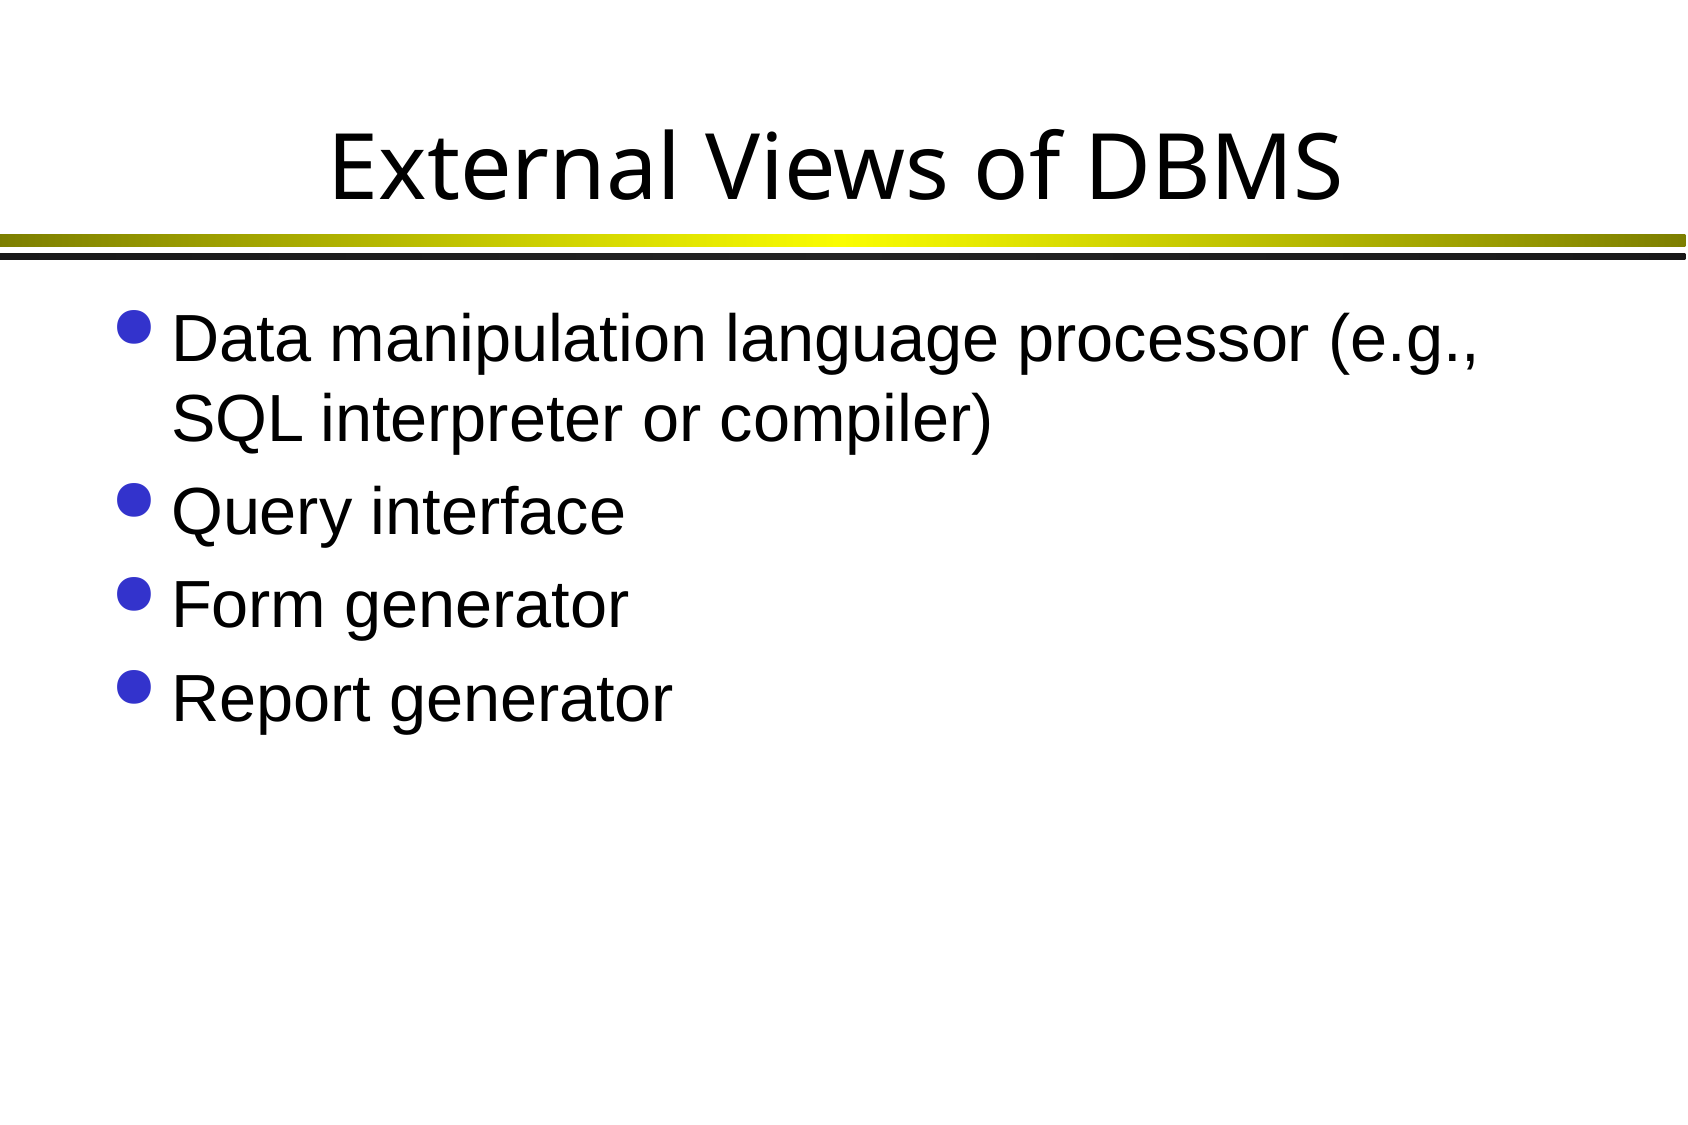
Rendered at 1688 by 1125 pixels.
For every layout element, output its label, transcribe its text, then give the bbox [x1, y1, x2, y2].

list Data manipulation language processor (e.g., SQL interpreter or compiler) Query interface Form generator Report generator [99, 286, 1535, 1051]
title External Views of DBMS [192, 36, 1481, 226]
